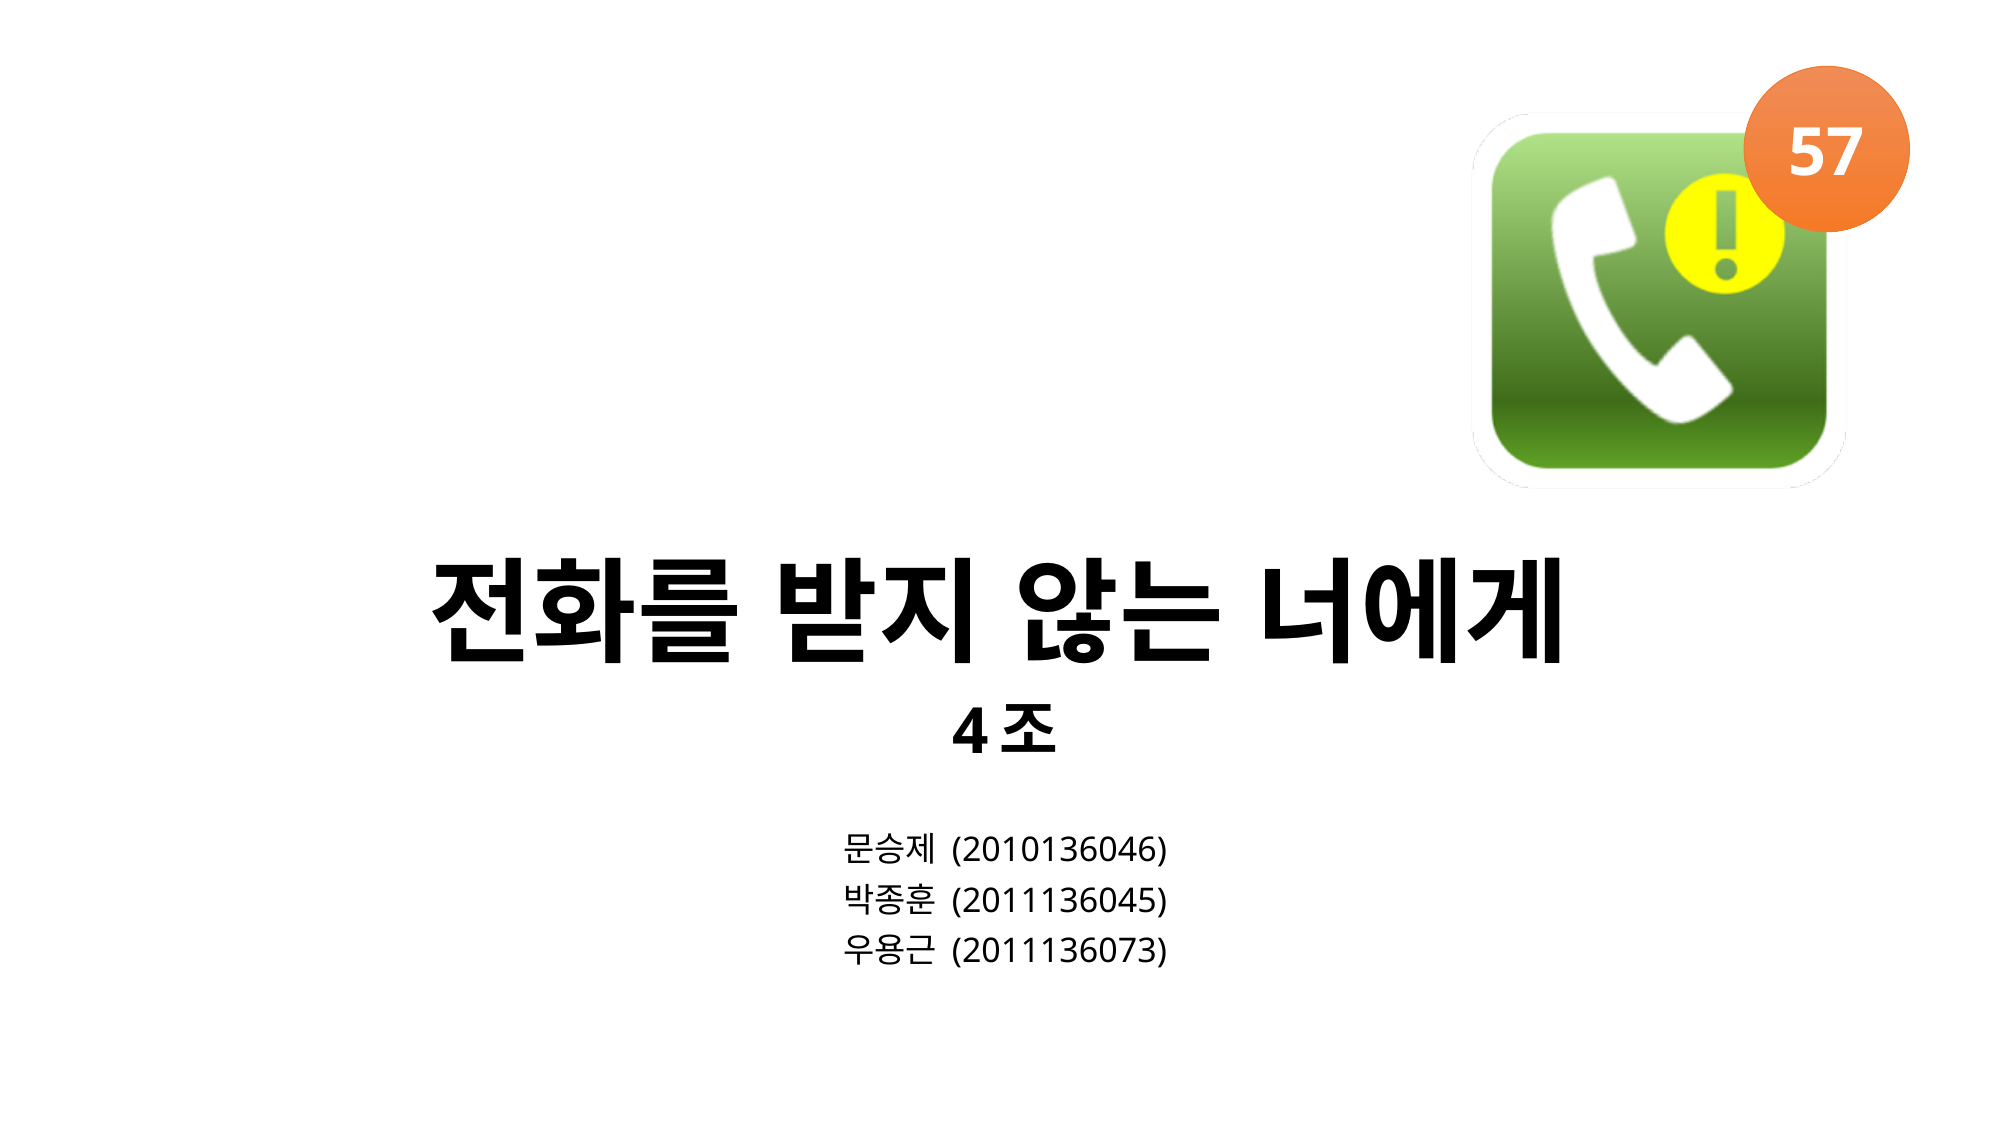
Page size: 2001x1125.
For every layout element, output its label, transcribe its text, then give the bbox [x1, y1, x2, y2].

picture [1425, 66, 1894, 536]
text_box 57 [1894, 99, 1911, 199]
title 전화를 받지 않는 너에게 [362, 444, 1638, 686]
subtitle 4조 문승제 (2010136046) 박종훈 (2011136045) 우용근 (2011136073) [480, 690, 1531, 979]
